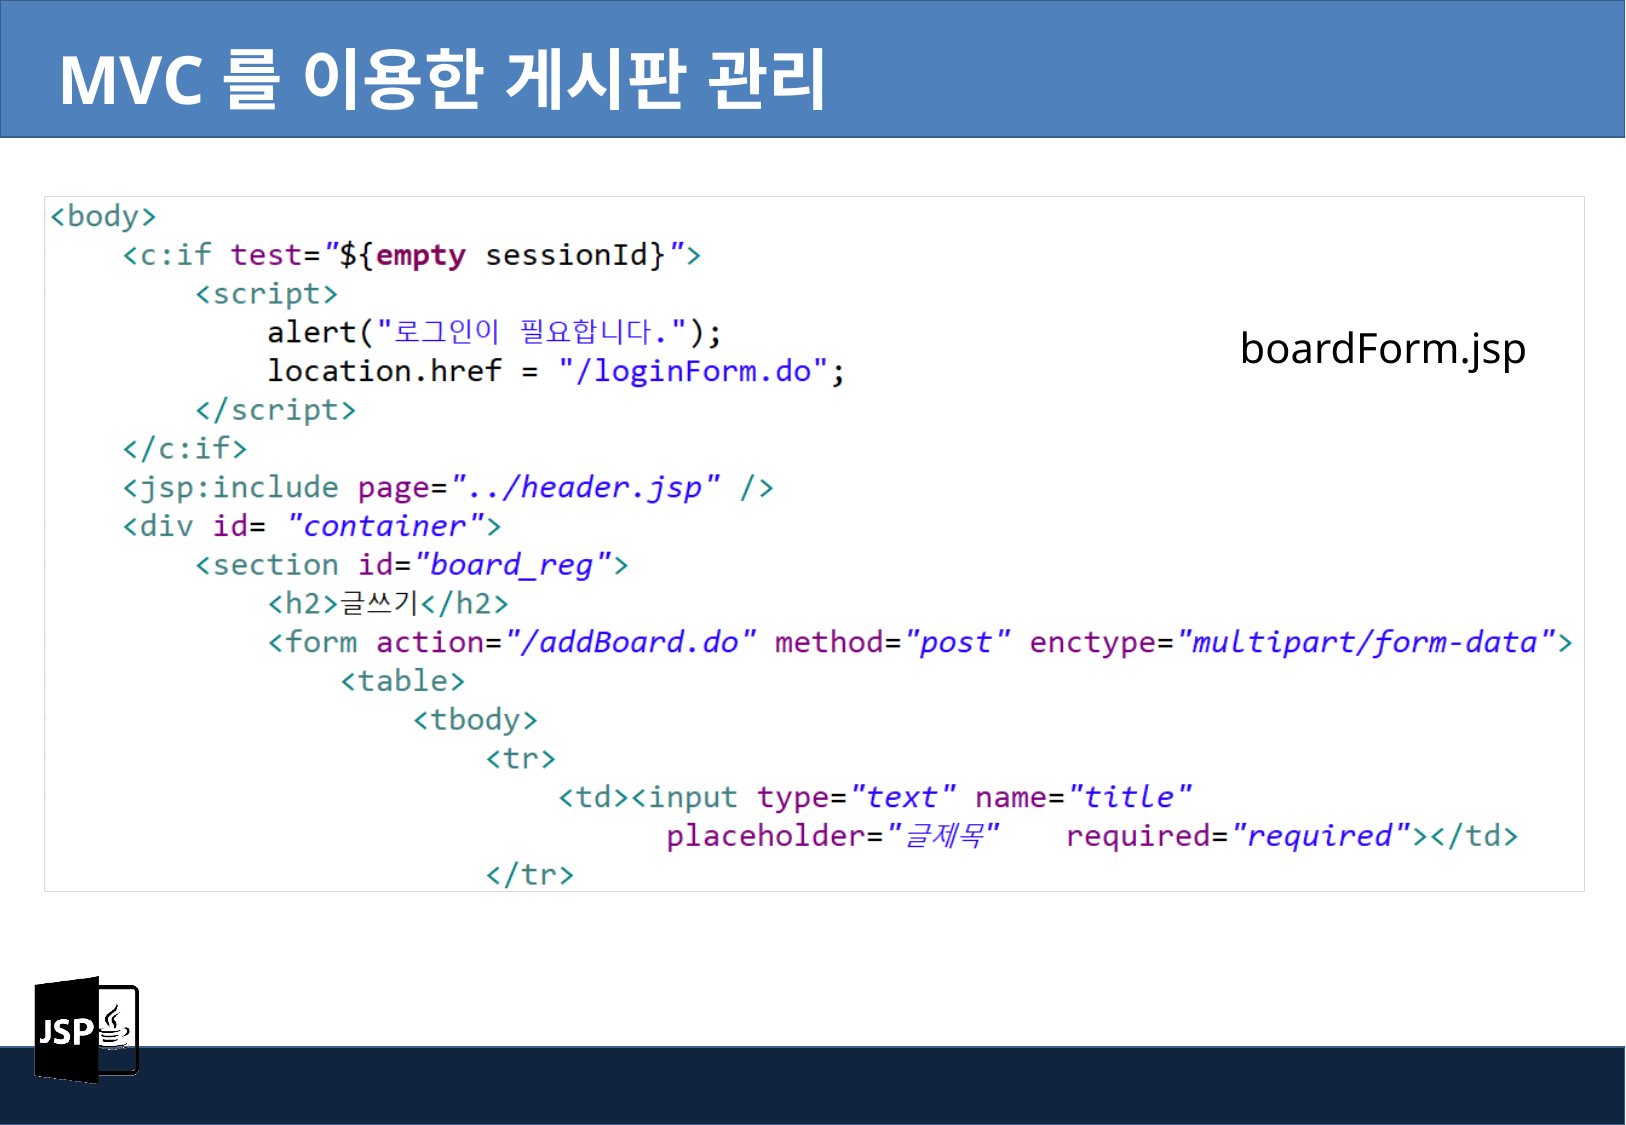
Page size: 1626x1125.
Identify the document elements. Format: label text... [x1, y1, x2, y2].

picture [44, 195, 1585, 892]
text_box [0, 0, 834, 138]
text_box MVC를 이용한 게시판 관리 [24, 7, 1061, 148]
picture [32, 976, 141, 1084]
